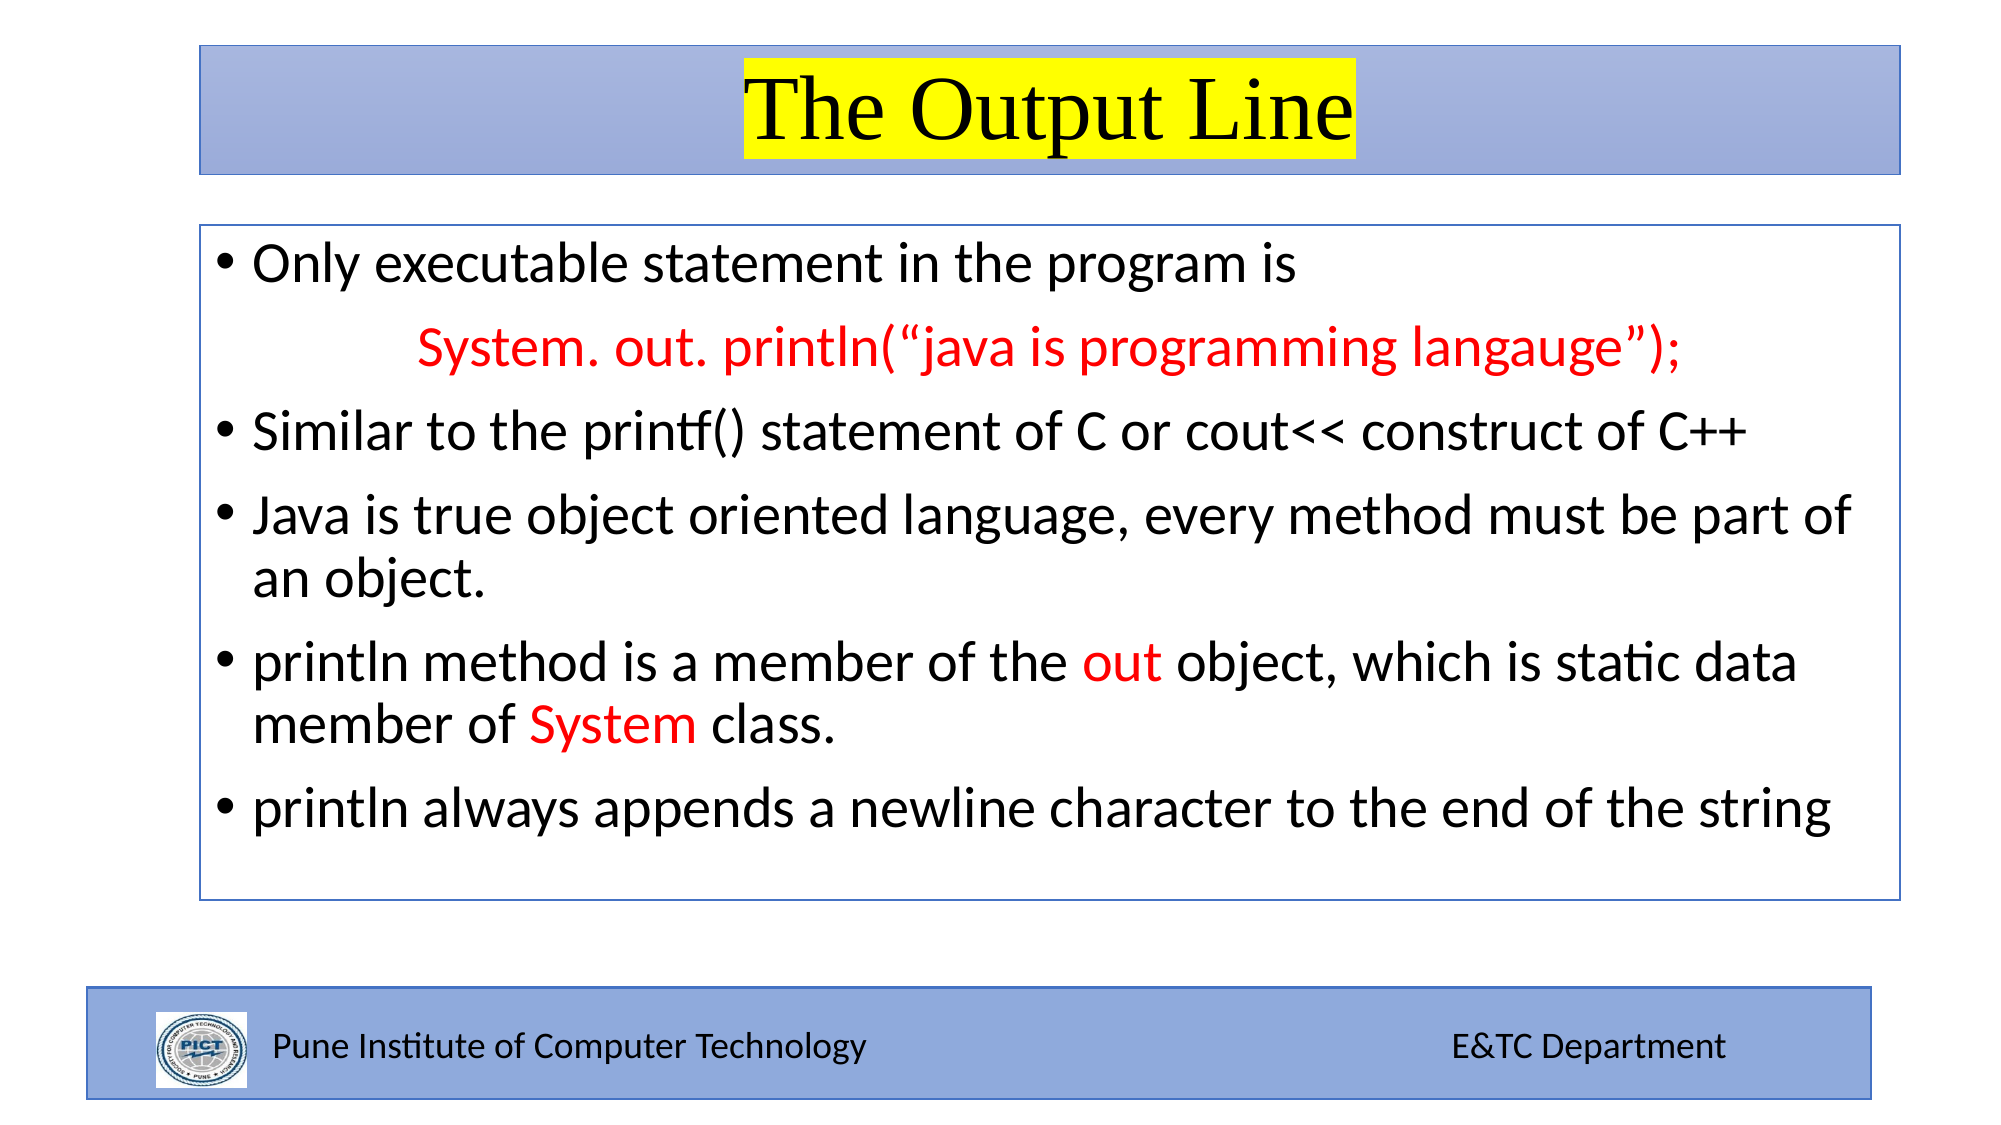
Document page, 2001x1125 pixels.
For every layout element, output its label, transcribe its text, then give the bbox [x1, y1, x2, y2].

picture [156, 1012, 247, 1088]
title The Output Line [199, 45, 1901, 175]
text_box Pune Institute of Computer Technology E&TC Department [86, 986, 1872, 1100]
list Only executable statement in the program is System. out. println(“java is programming langauge”); Similar to the printf() statement of C or cout<< construct of C++ Java is true object oriented language, every method must be part of an object. println method is a member of the out object, which is static data member of System class. println always appends a newline character to the end of the string [199, 224, 1901, 901]
